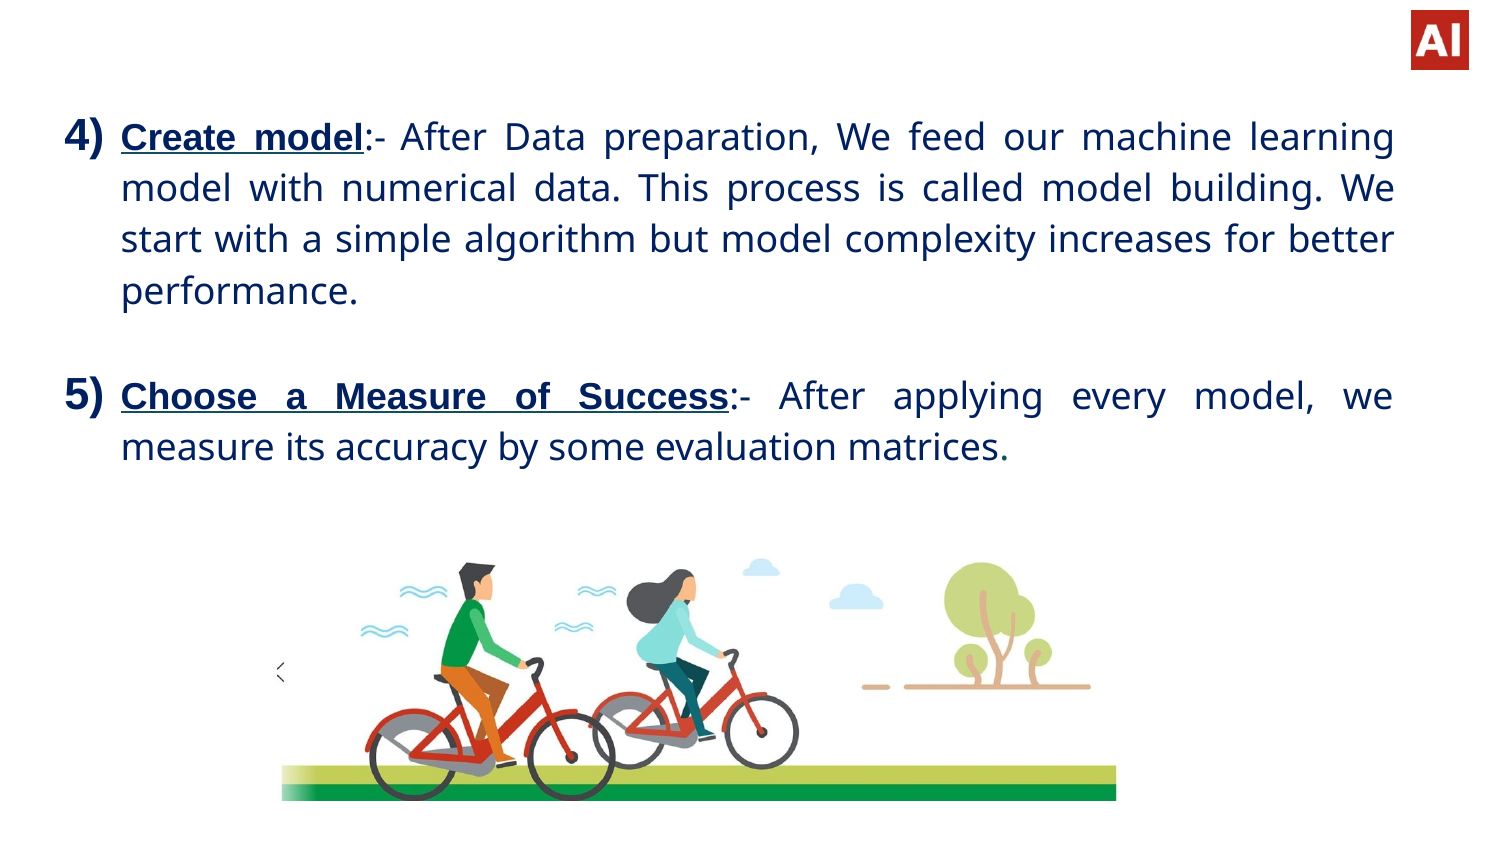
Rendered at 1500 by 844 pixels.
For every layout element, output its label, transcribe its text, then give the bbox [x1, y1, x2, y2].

picture [277, 554, 1119, 802]
picture [1411, 10, 1469, 70]
text_box Create model:- After Data preparation, We feed our machine learning model with numerical data. This process is called model building. We start with a simple algorithm but model complexity increases for better performance. Choose a Measure of Success:- After applying every model, we measure its accuracy by some evaluation matrices. [62, 104, 1396, 468]
